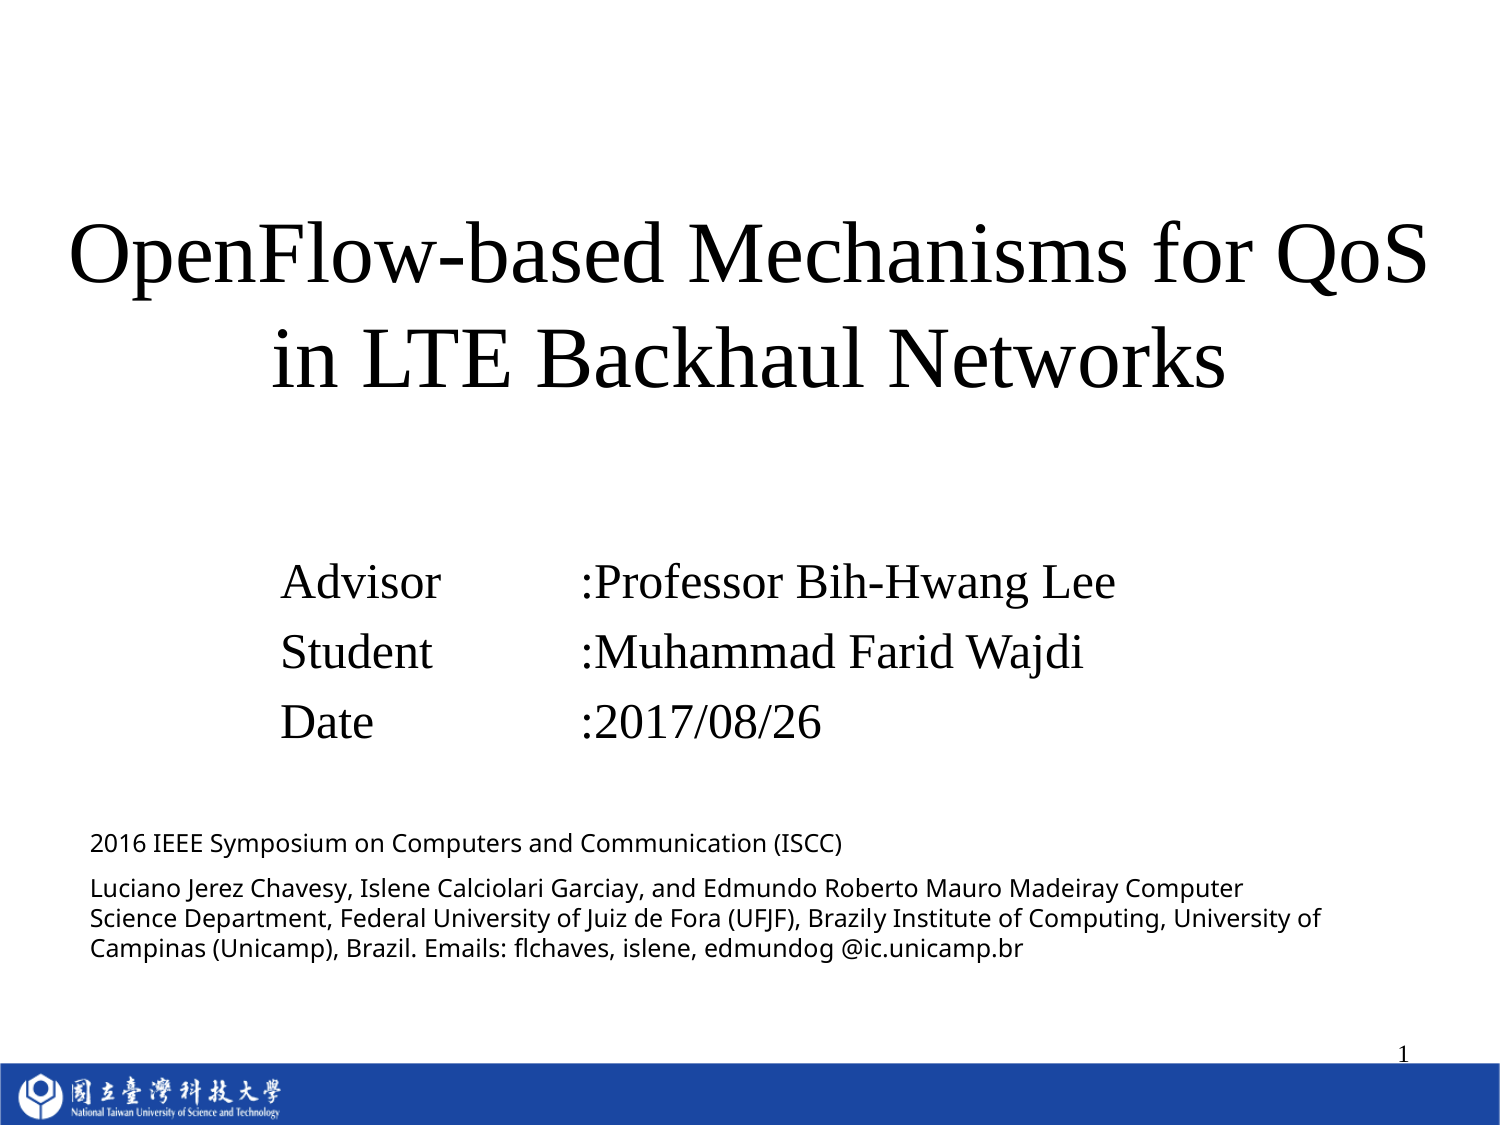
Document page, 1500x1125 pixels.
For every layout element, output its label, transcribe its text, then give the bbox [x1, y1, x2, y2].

picture [0, 1059, 1500, 1125]
text_box 2016 IEEE Symposium on Computers and Communication (ISCC) [75, 819, 1300, 865]
title OpenFlow-based Mechanisms for QoS in LTE Backhaul Networks [24, 99, 1475, 500]
subtitle Advisor :Professor Bih-Hwang Lee Student :Muhammad Farid Wajdi Date :2017/08/26 [265, 541, 1338, 829]
slide_number 1 [1074, 999, 1425, 1075]
text_box Luciano Jerez Chavesy, Islene Calciolari Garciay, and Edmundo Roberto Mauro Madeiray Computer Science Department, Federal University of Juiz de Fora (UFJF), Brazily Institute of Computing, University of Campinas (Unicamp), Brazil. Emails: flchaves, islene, edmundog @ic.unicamp.br [74, 865, 1338, 970]
